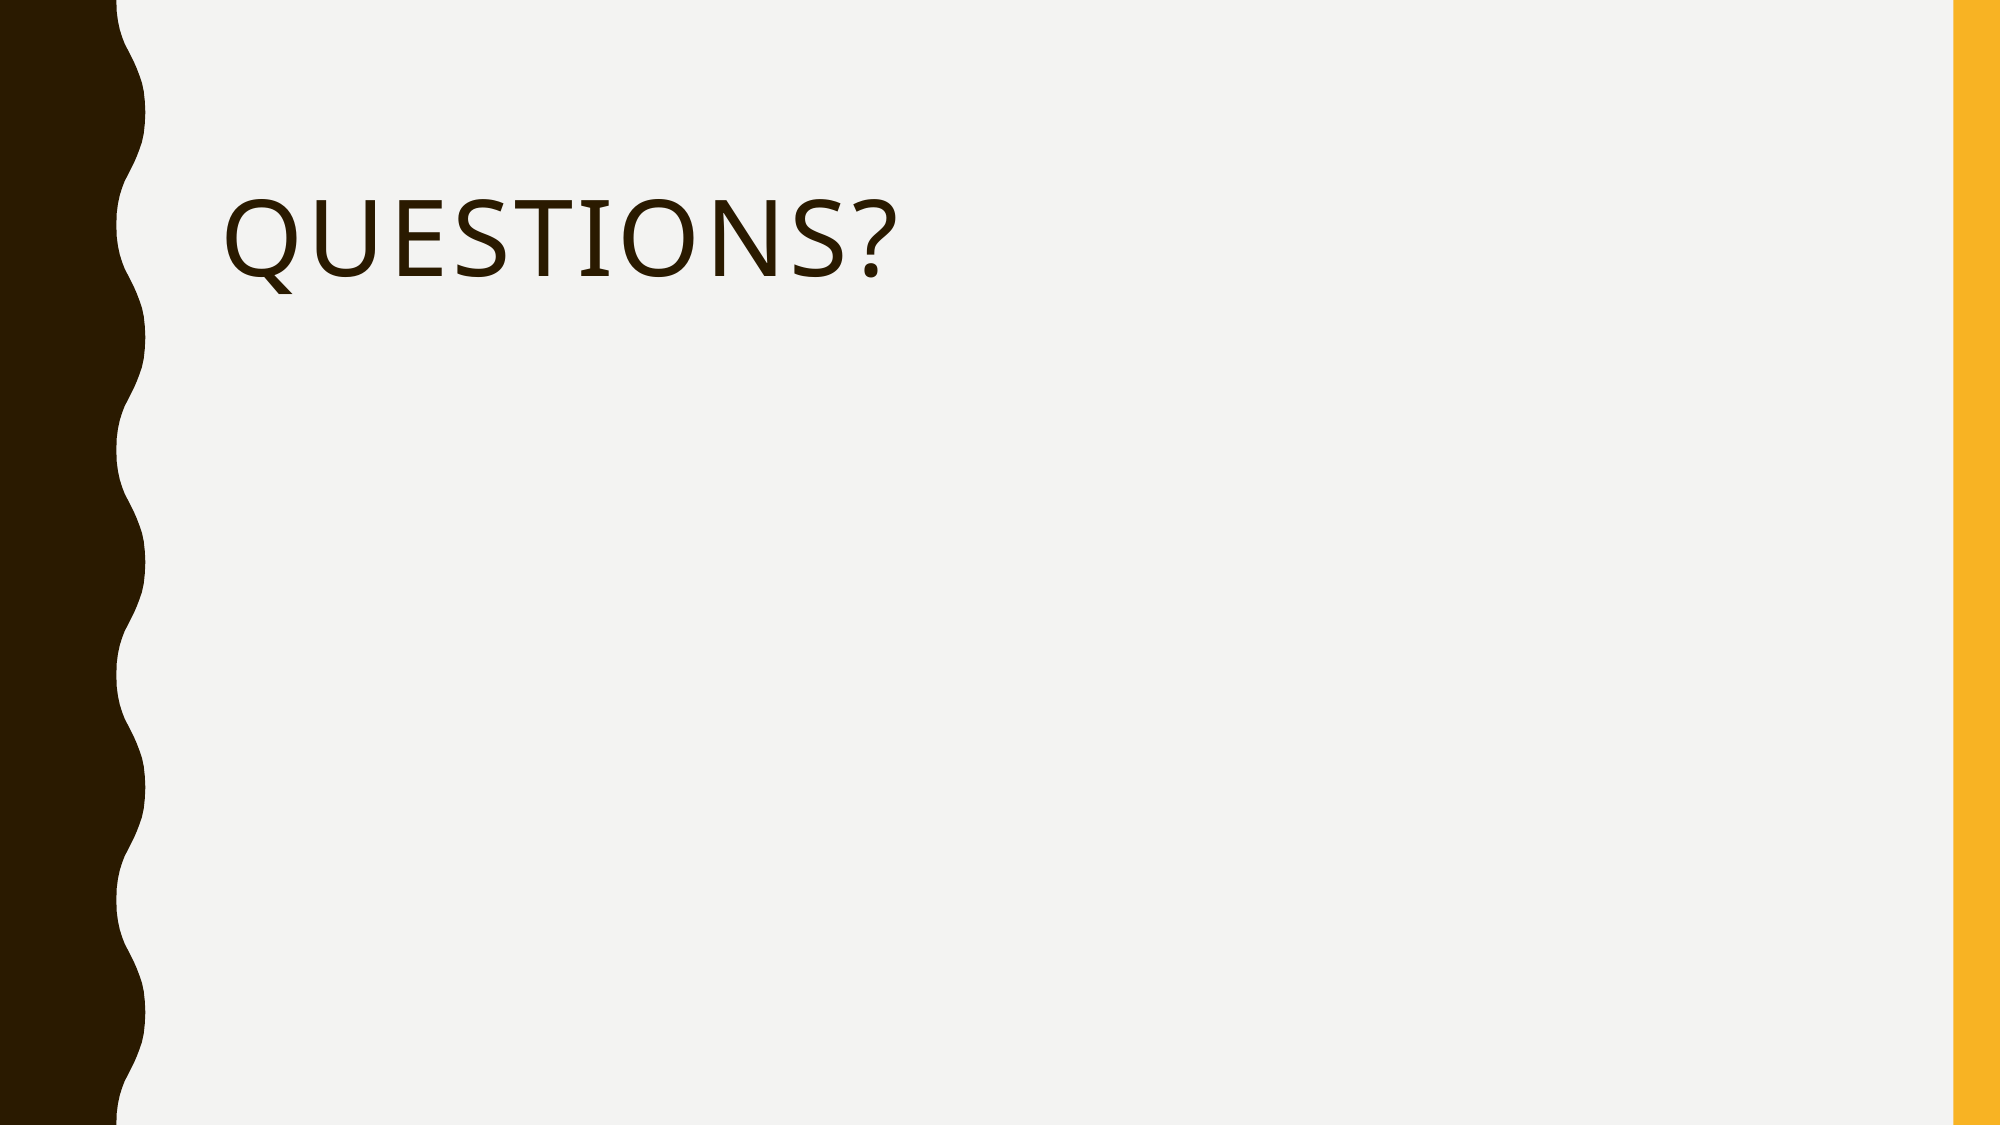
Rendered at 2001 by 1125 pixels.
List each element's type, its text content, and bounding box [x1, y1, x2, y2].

title Questions? [205, 62, 1875, 308]
